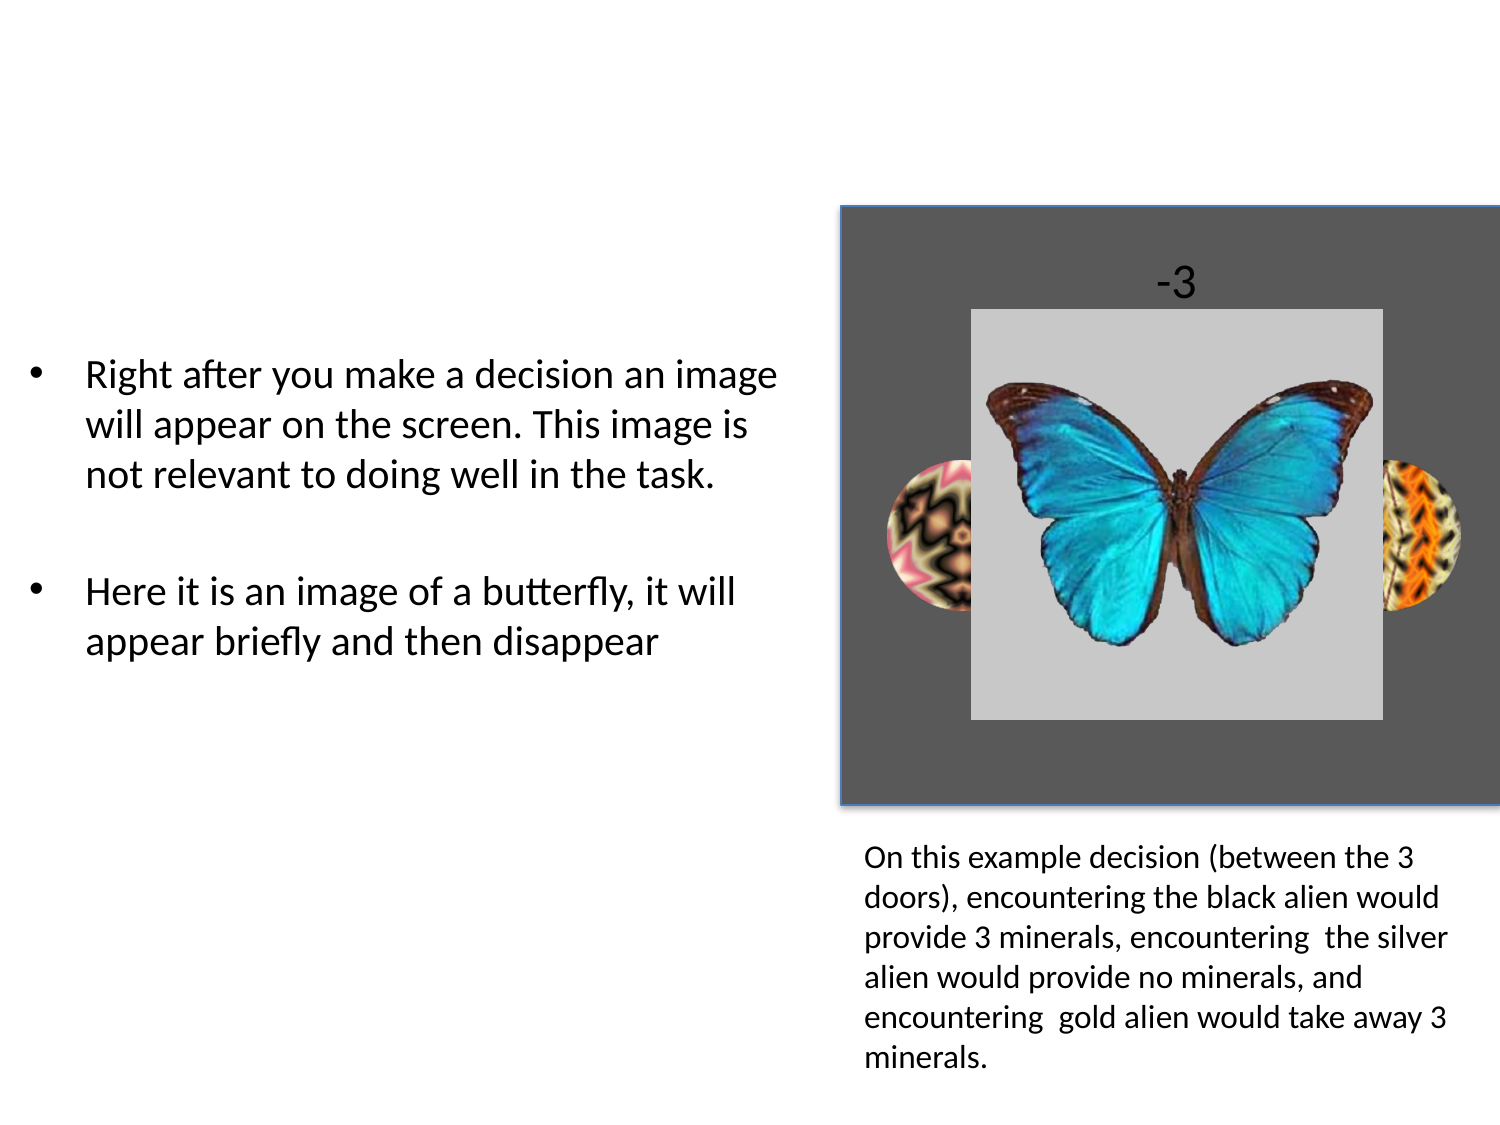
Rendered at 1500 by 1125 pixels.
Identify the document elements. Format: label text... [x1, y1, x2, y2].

text_box [840, 205, 1500, 806]
picture [887, 308, 1461, 721]
text_box On this example decision (between the 3 doors), encountering the black alien would provide 3 minerals, encountering the silver alien would provide no minerals, and encountering gold alien would take away 3 minerals. [849, 828, 1500, 1083]
text_box -3 3 [1130, 240, 1212, 307]
list Right after you make a decision an image will appear on the screen. This image is not relevant to doing well in the task. Here it is an image of a butterfly, it will appear briefly and then disappear [14, 339, 831, 682]
